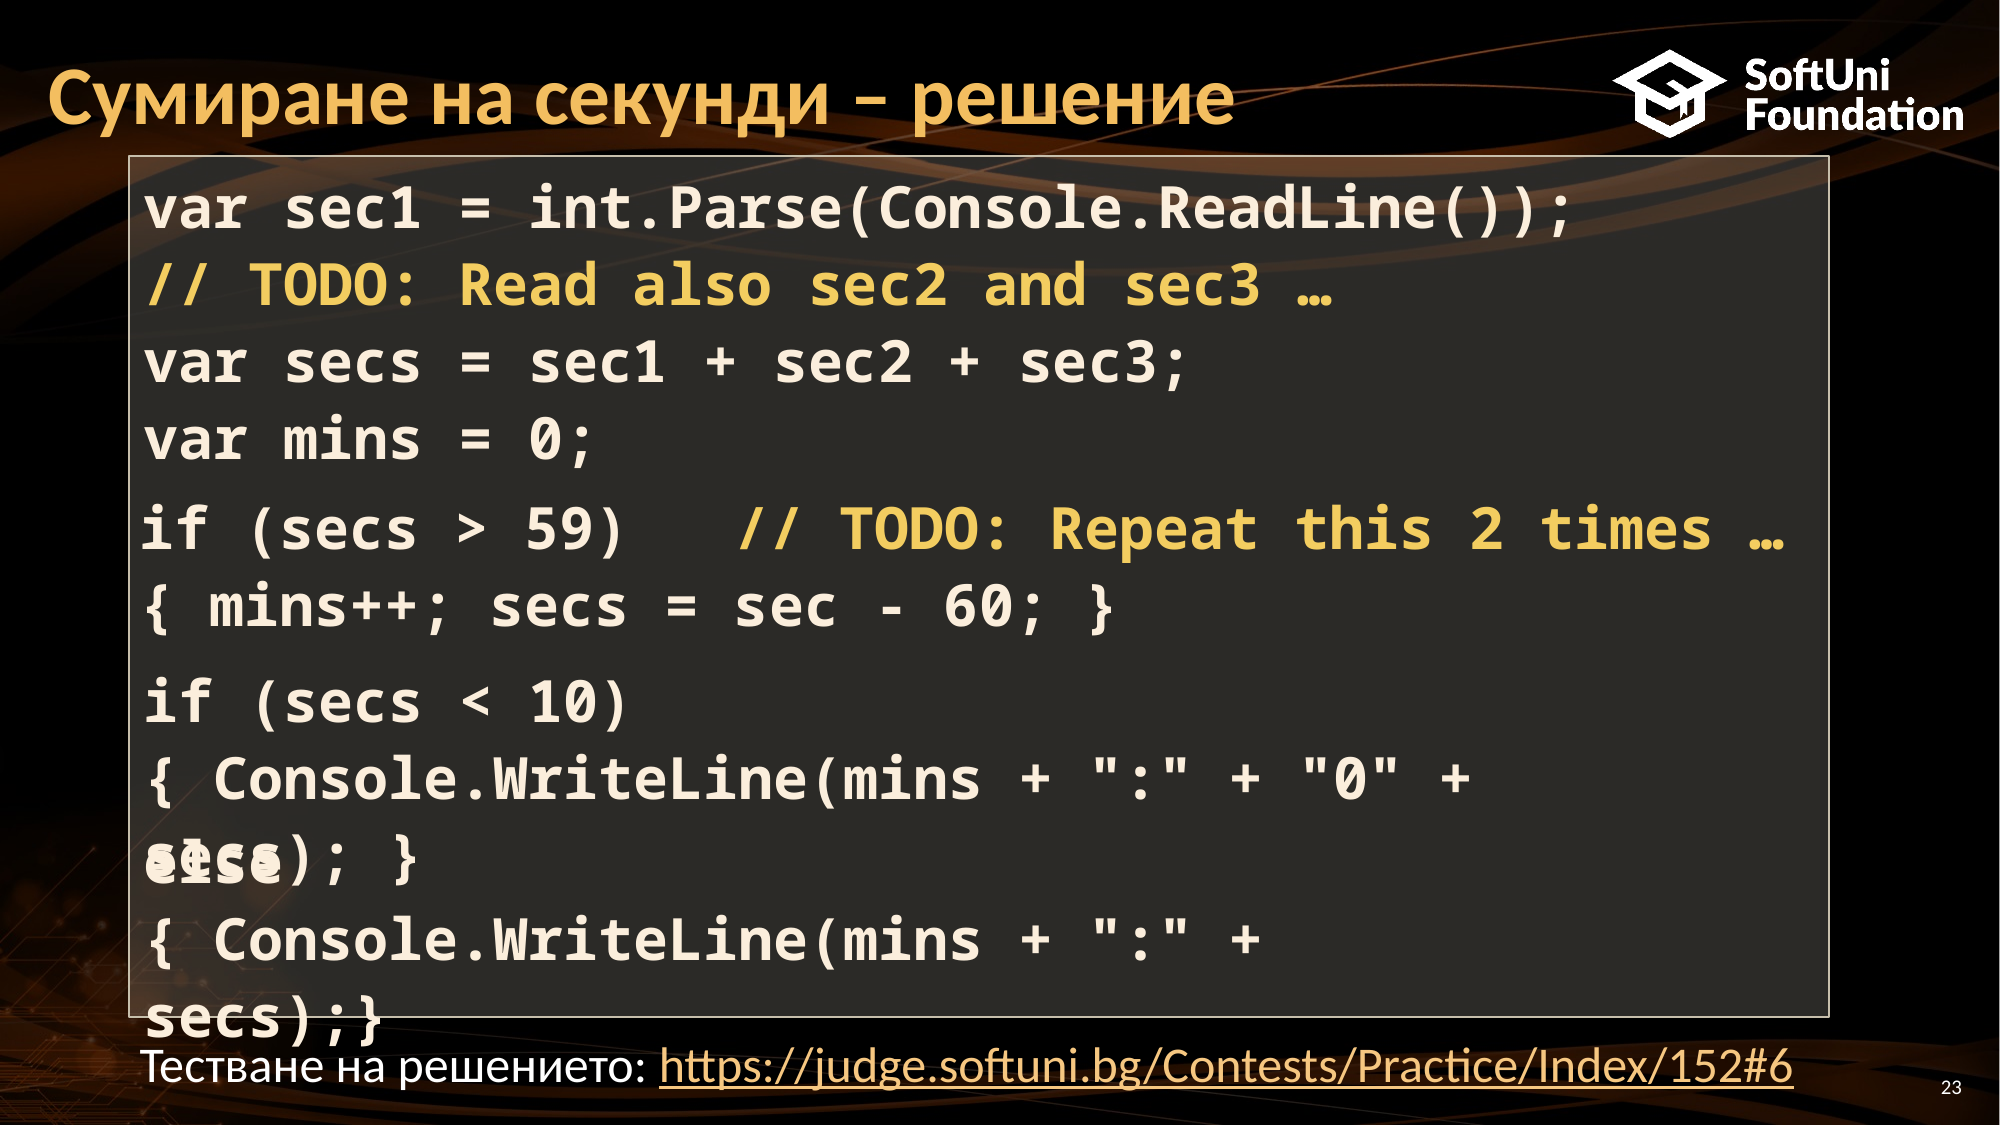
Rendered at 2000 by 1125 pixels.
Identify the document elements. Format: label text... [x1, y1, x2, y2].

title Сумиране на секунди – решение [30, 6, 1602, 189]
text_box if (secs < 10) { Console.WriteLine(mins + ":" + "0" + secs); } [128, 649, 1679, 896]
text_box else { Console.WriteLine(mins + ":" + secs);} [128, 811, 1446, 1057]
text_box var sec1 = int.Parse(Console.ReadLine()); // TODO: Read also sec2 and sec3 … var secs = sec1 + sec2 + sec3; var mins = 0; [128, 156, 1829, 477]
slide_number 23 [1897, 1070, 1968, 1103]
text_box var sec1 = int.Parse(Console.ReadLine()); // TODO: Read also sec2 and sec3 … var secs = sec1 + sec2 + sec3; var mins = 0; [128, 646, 1829, 1018]
text_box Тестване на решението: https://judge.softuni.bg/Contests/Practice/Index/152#6 [124, 1024, 1875, 1100]
text_box if (secs > 59) // TODO: Repeat this 2 times … { mins++; secs = sec - 60; } [124, 477, 1971, 646]
picture [0, 0, 2000, 1125]
